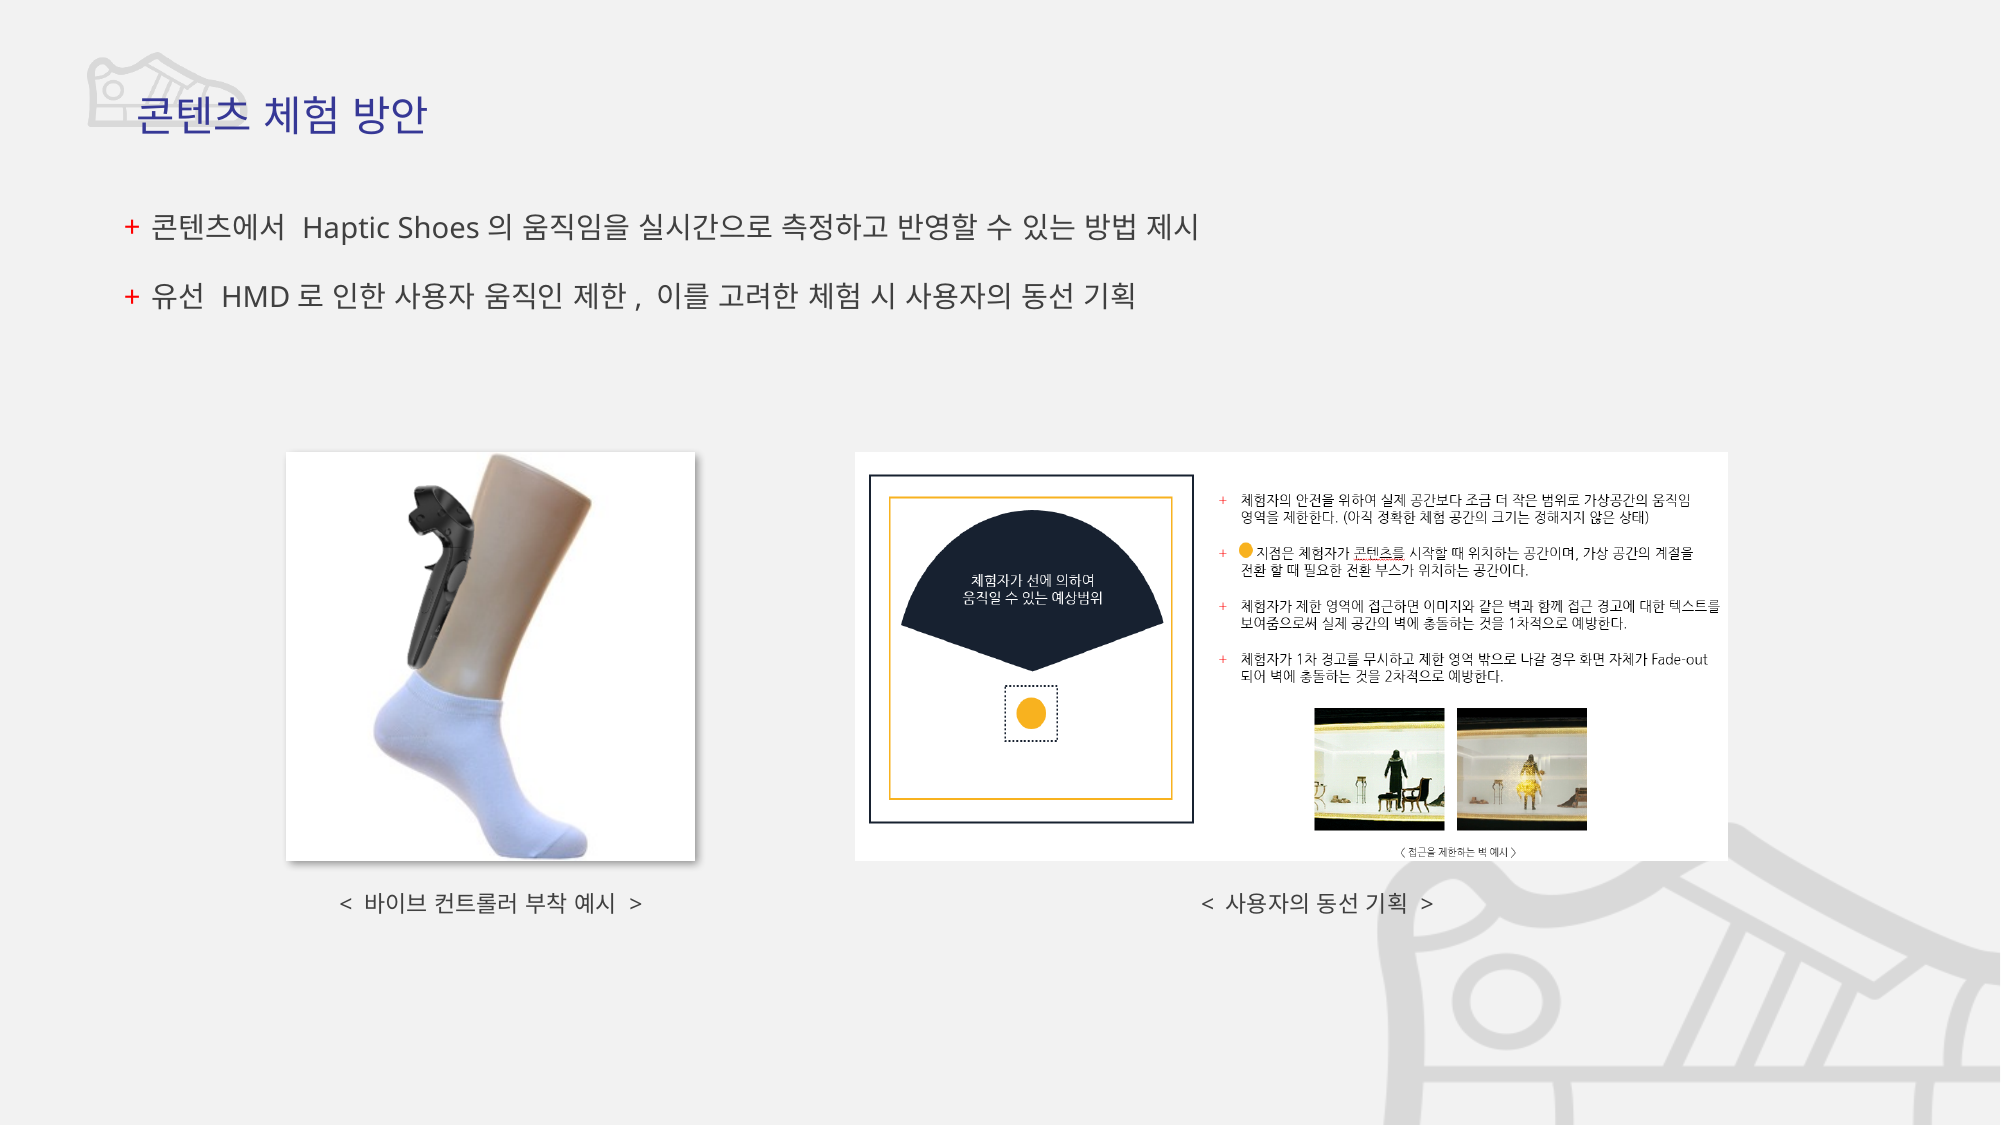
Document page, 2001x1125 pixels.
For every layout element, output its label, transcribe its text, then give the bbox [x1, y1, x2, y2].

text_box 콘텐츠에서 Haptic Shoes의 움직임을 실시간으로 측정하고 반영할 수 있는 방법 제시 유선 HMD로 인한 사용자 움직인 제한, 이를 고려한 체험 시 사용자의 동선 기획 [109, 201, 1777, 322]
picture [855, 452, 1728, 861]
text_box [60, 3, 273, 173]
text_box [286, 452, 695, 925]
text_box < 사용자의 동선 기획 > [1186, 881, 1449, 925]
text_box 콘텐츠 체험 방안 [121, 82, 445, 148]
